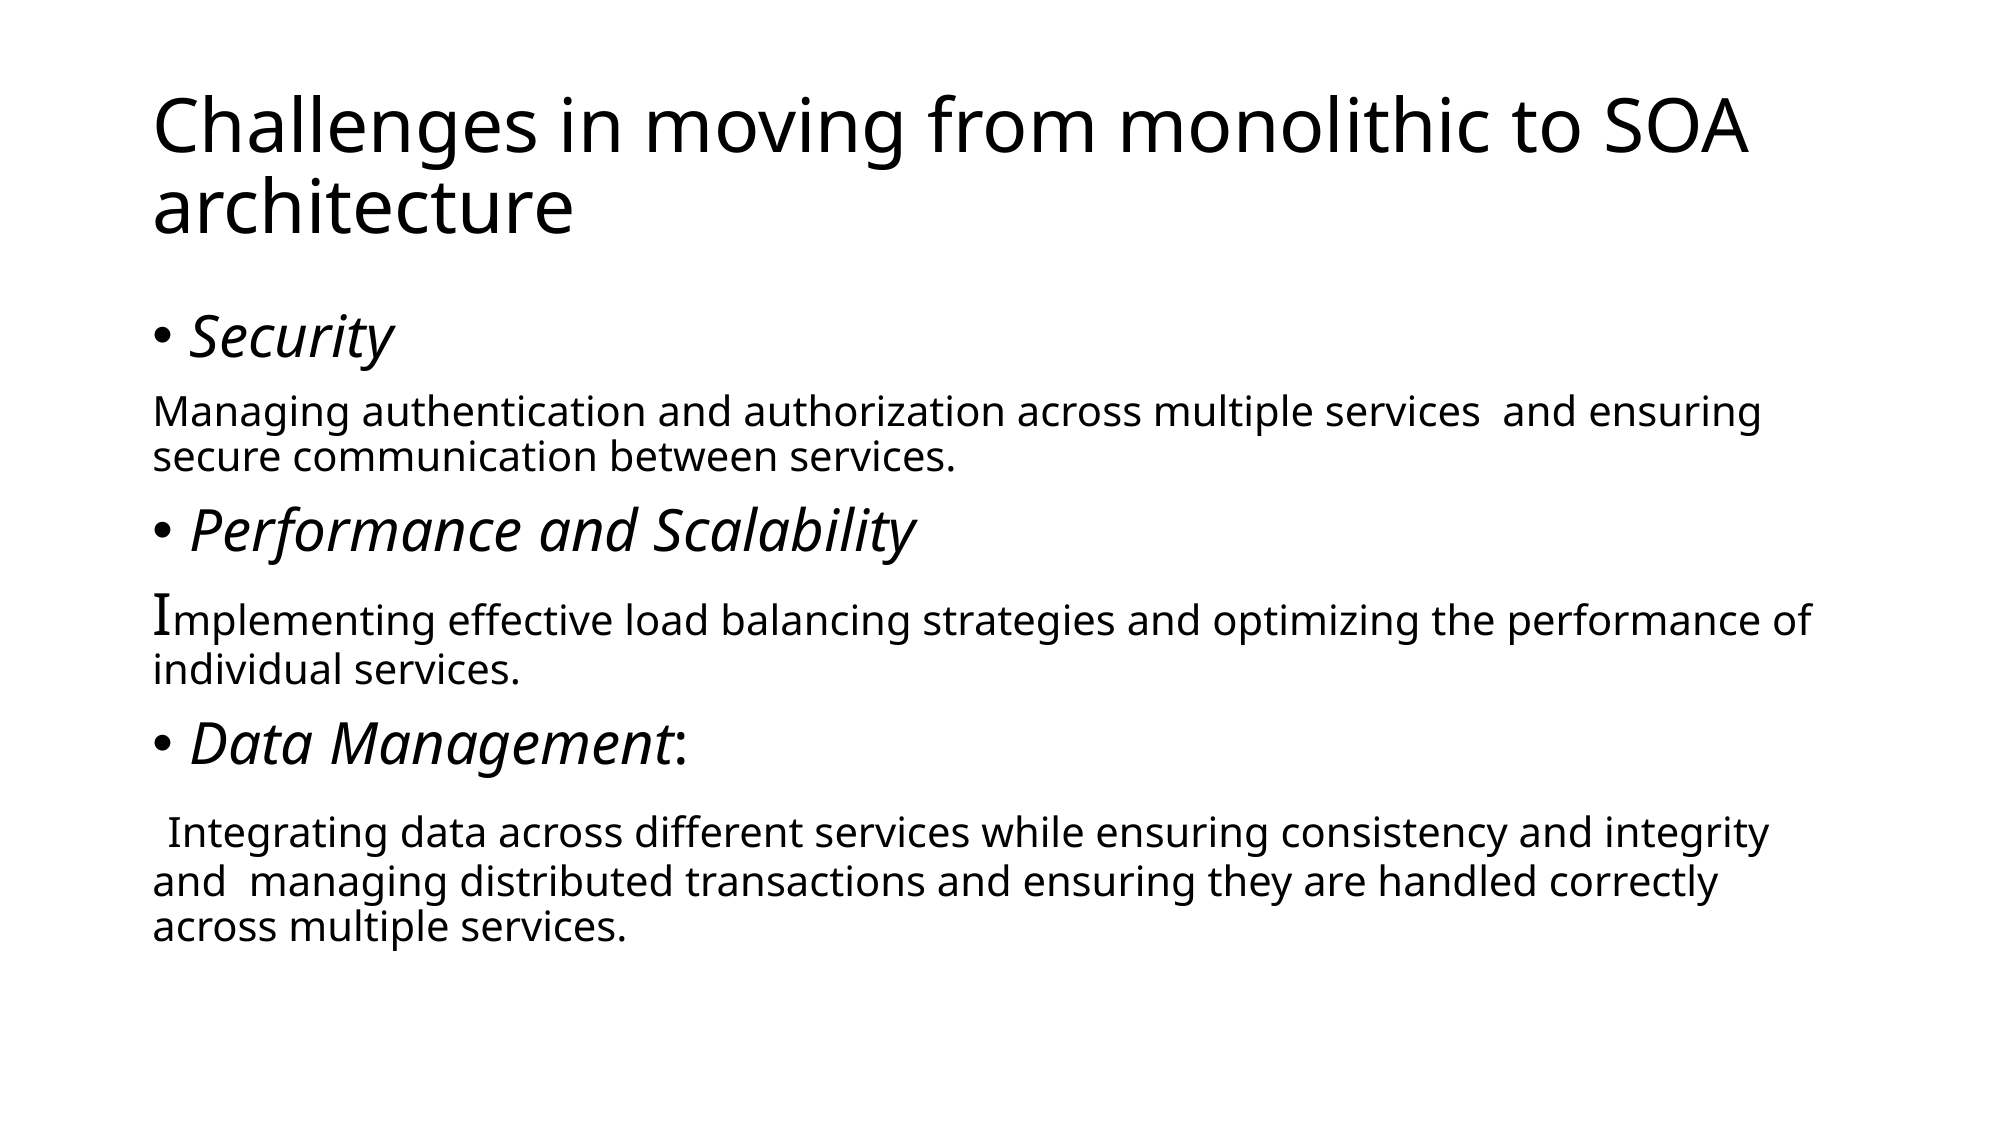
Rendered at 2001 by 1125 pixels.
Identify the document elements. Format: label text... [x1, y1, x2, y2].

list Security Managing authentication and authorization across multiple services and ensuring secure communication between services. Performance and Scalability Implementing effective load balancing strategies and optimizing the performance of individual services. Data Management: Integrating data across different services while ensuring consistency and integrity and managing distributed transactions and ensuring they are handled correctly across multiple services. [137, 299, 1863, 1014]
title Challenges in moving from monolithic to SOA architecture [137, 59, 1863, 278]
